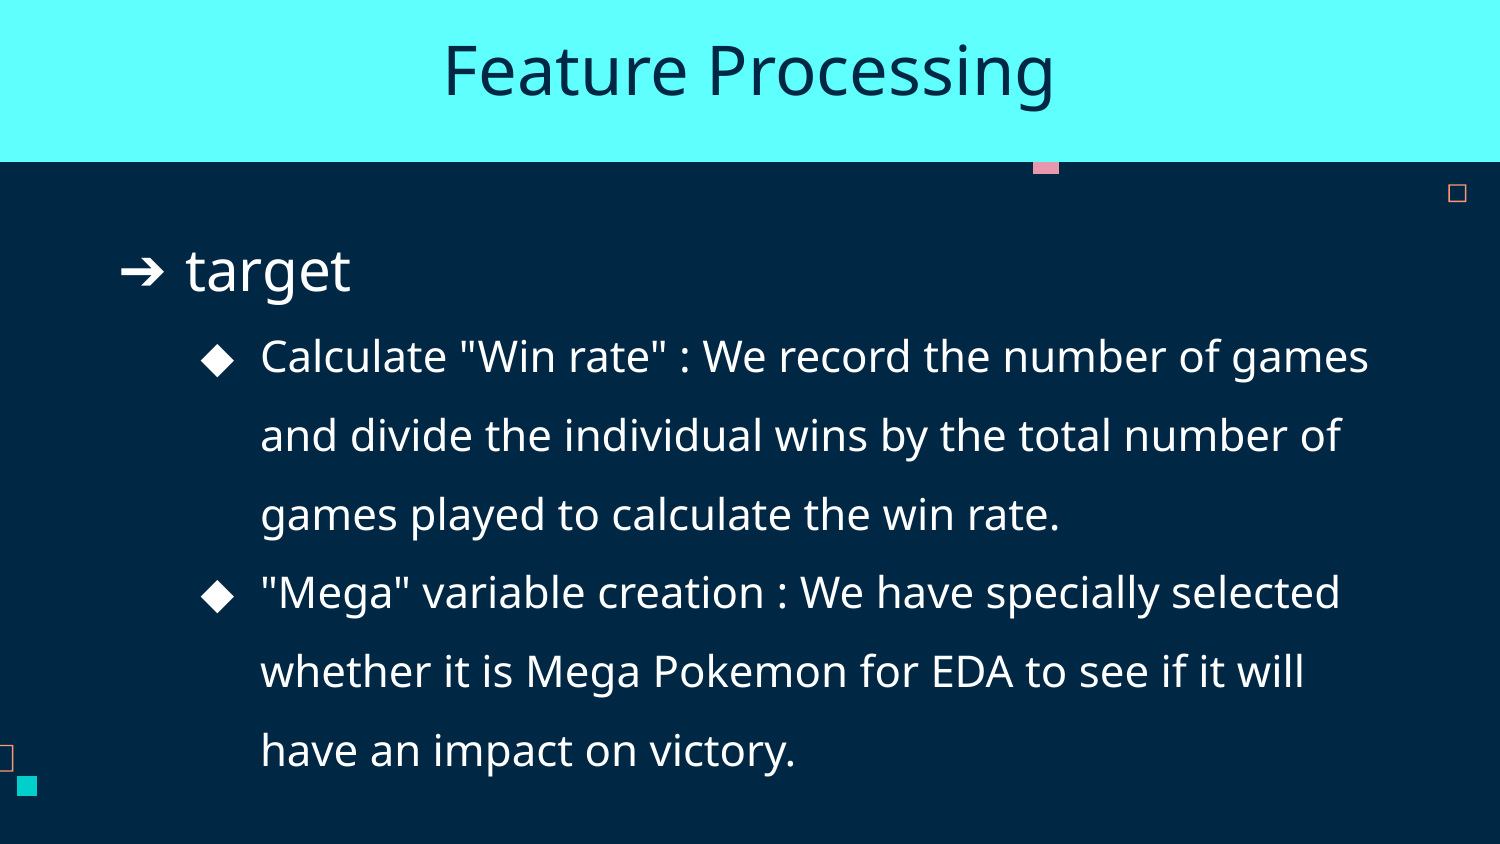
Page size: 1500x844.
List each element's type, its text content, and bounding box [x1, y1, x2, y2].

text_box [0, 0, 1500, 162]
text_box target Calculate "Win rate" : We record the number of games and divide the individual wins by the total number of games played to calculate the win rate. "Mega" variable creation : We have specially selected whether it is Mega Pokemon for EDA to see if it will have an impact on victory. [94, 182, 1408, 773]
title Feature Processing [293, 12, 1207, 150]
